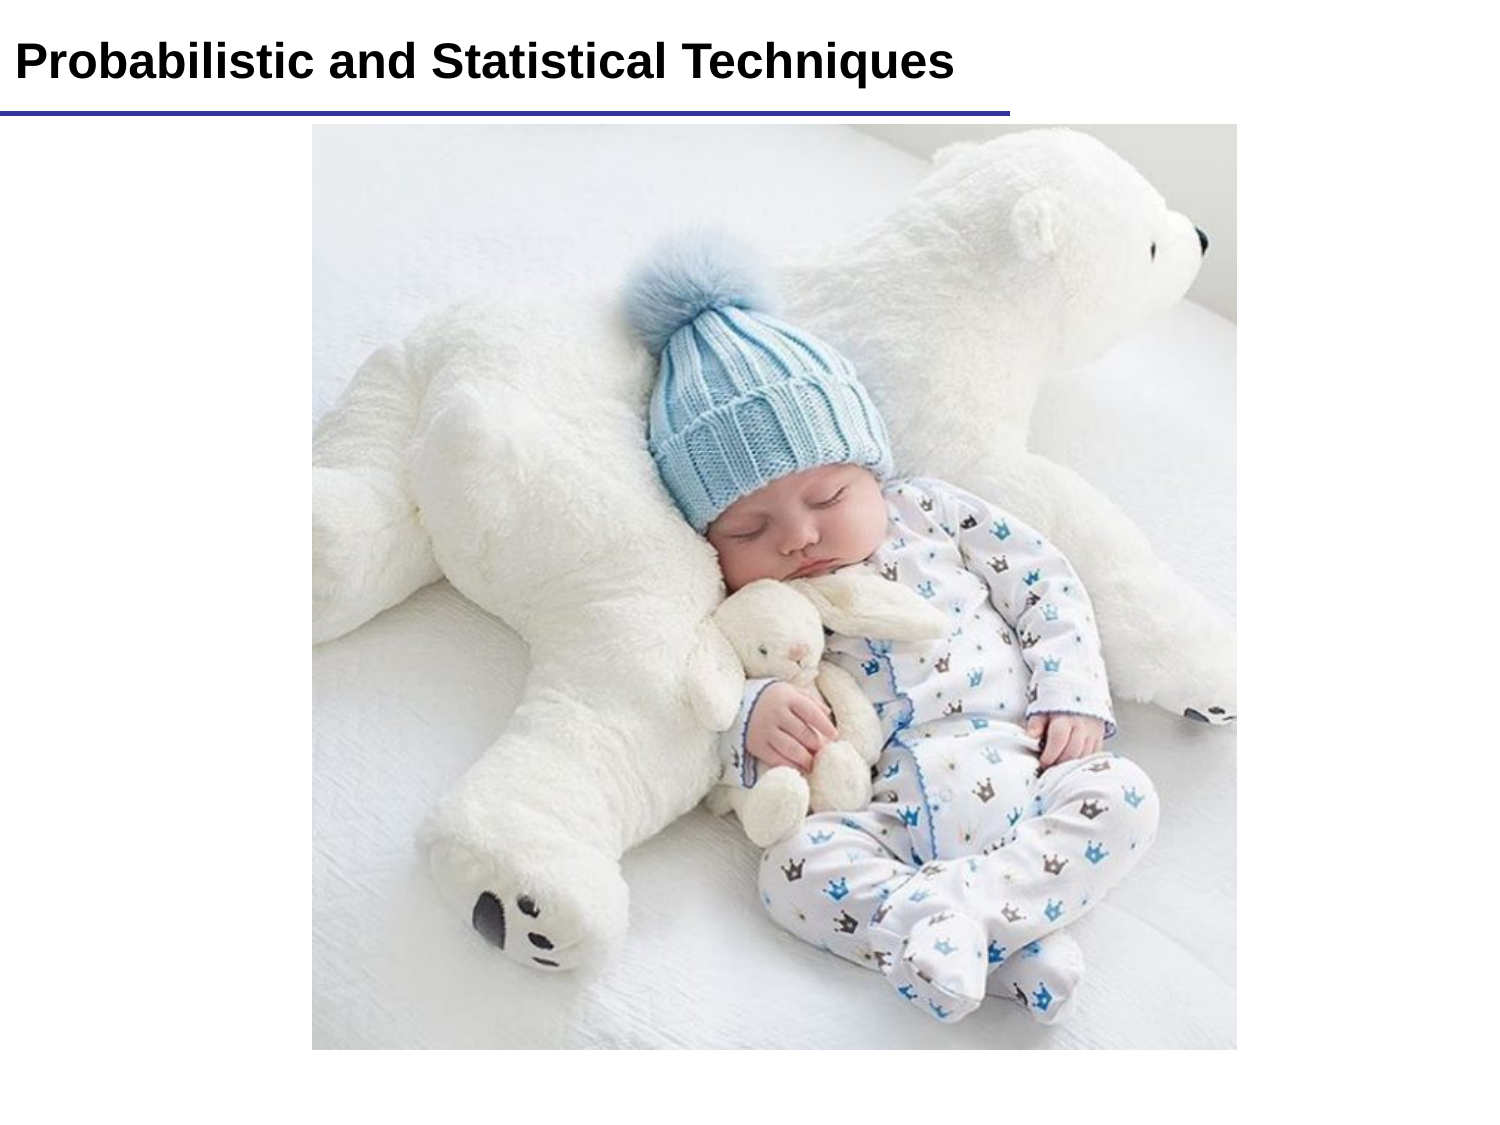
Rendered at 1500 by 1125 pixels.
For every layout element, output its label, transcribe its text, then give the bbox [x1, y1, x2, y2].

picture [312, 124, 1237, 1050]
text_box Probabilistic and Statistical Techniques [0, 0, 1238, 118]
